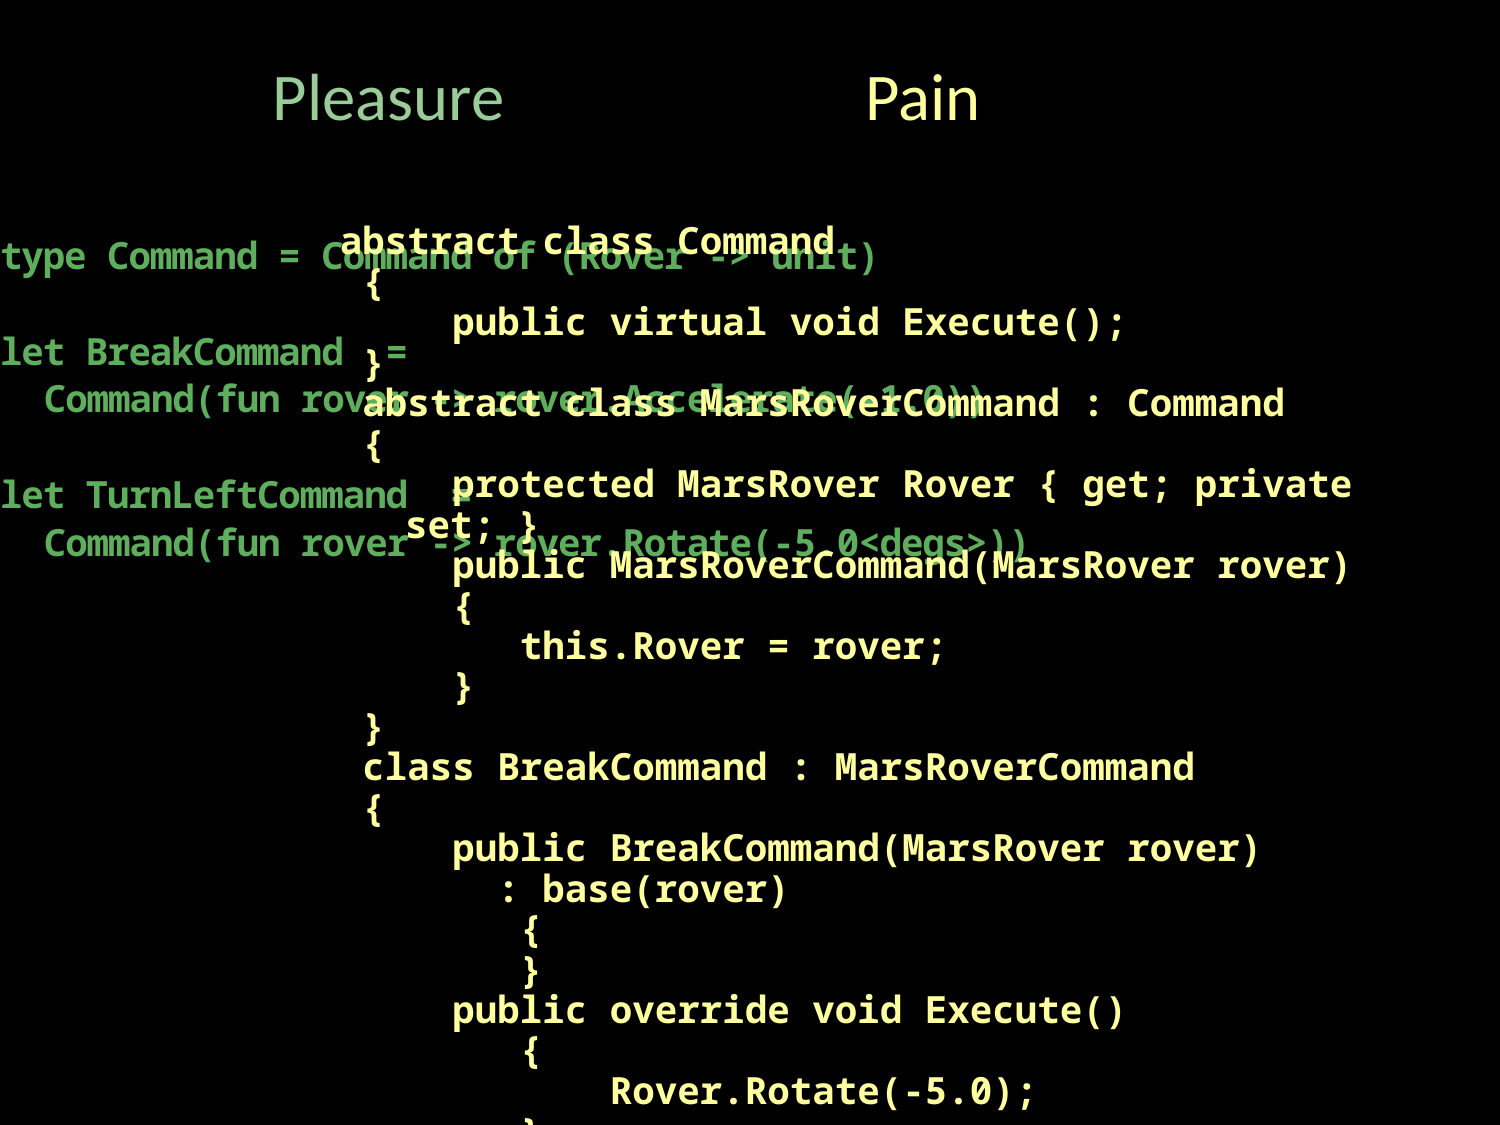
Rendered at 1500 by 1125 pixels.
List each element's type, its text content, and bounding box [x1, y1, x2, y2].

list type Command = Command of (Rover -> unit) let BreakCommand = Command(fun rover -> rover.Accelerate(-1.0)) let TurnLeftCommand = Command(fun rover -> rover.Rotate(-5.0<degs>)) [0, 188, 1109, 822]
list abstract class Command { public virtual void Execute(); } abstract class MarsRoverCommand : Command { protected MarsRover Rover { get; private set; } public MarsRoverCommand(MarsRover rover) { this.Rover = rover; } } class BreakCommand : MarsRoverCommand { public BreakCommand(MarsRover rover) : base(rover) { } public override void Execute() { Rover.Rotate(-5.0); } } class TurnLeftCommand : MarsRoverCommand { public TurnLeftCommand(MarsRover rover) : base(rover) { } public override void Execute() { Rover.Rotate(-5.0); } } [339, 222, 1500, 1125]
list Pain [721, 62, 1255, 168]
text_box Pleasure [57, 62, 721, 168]
